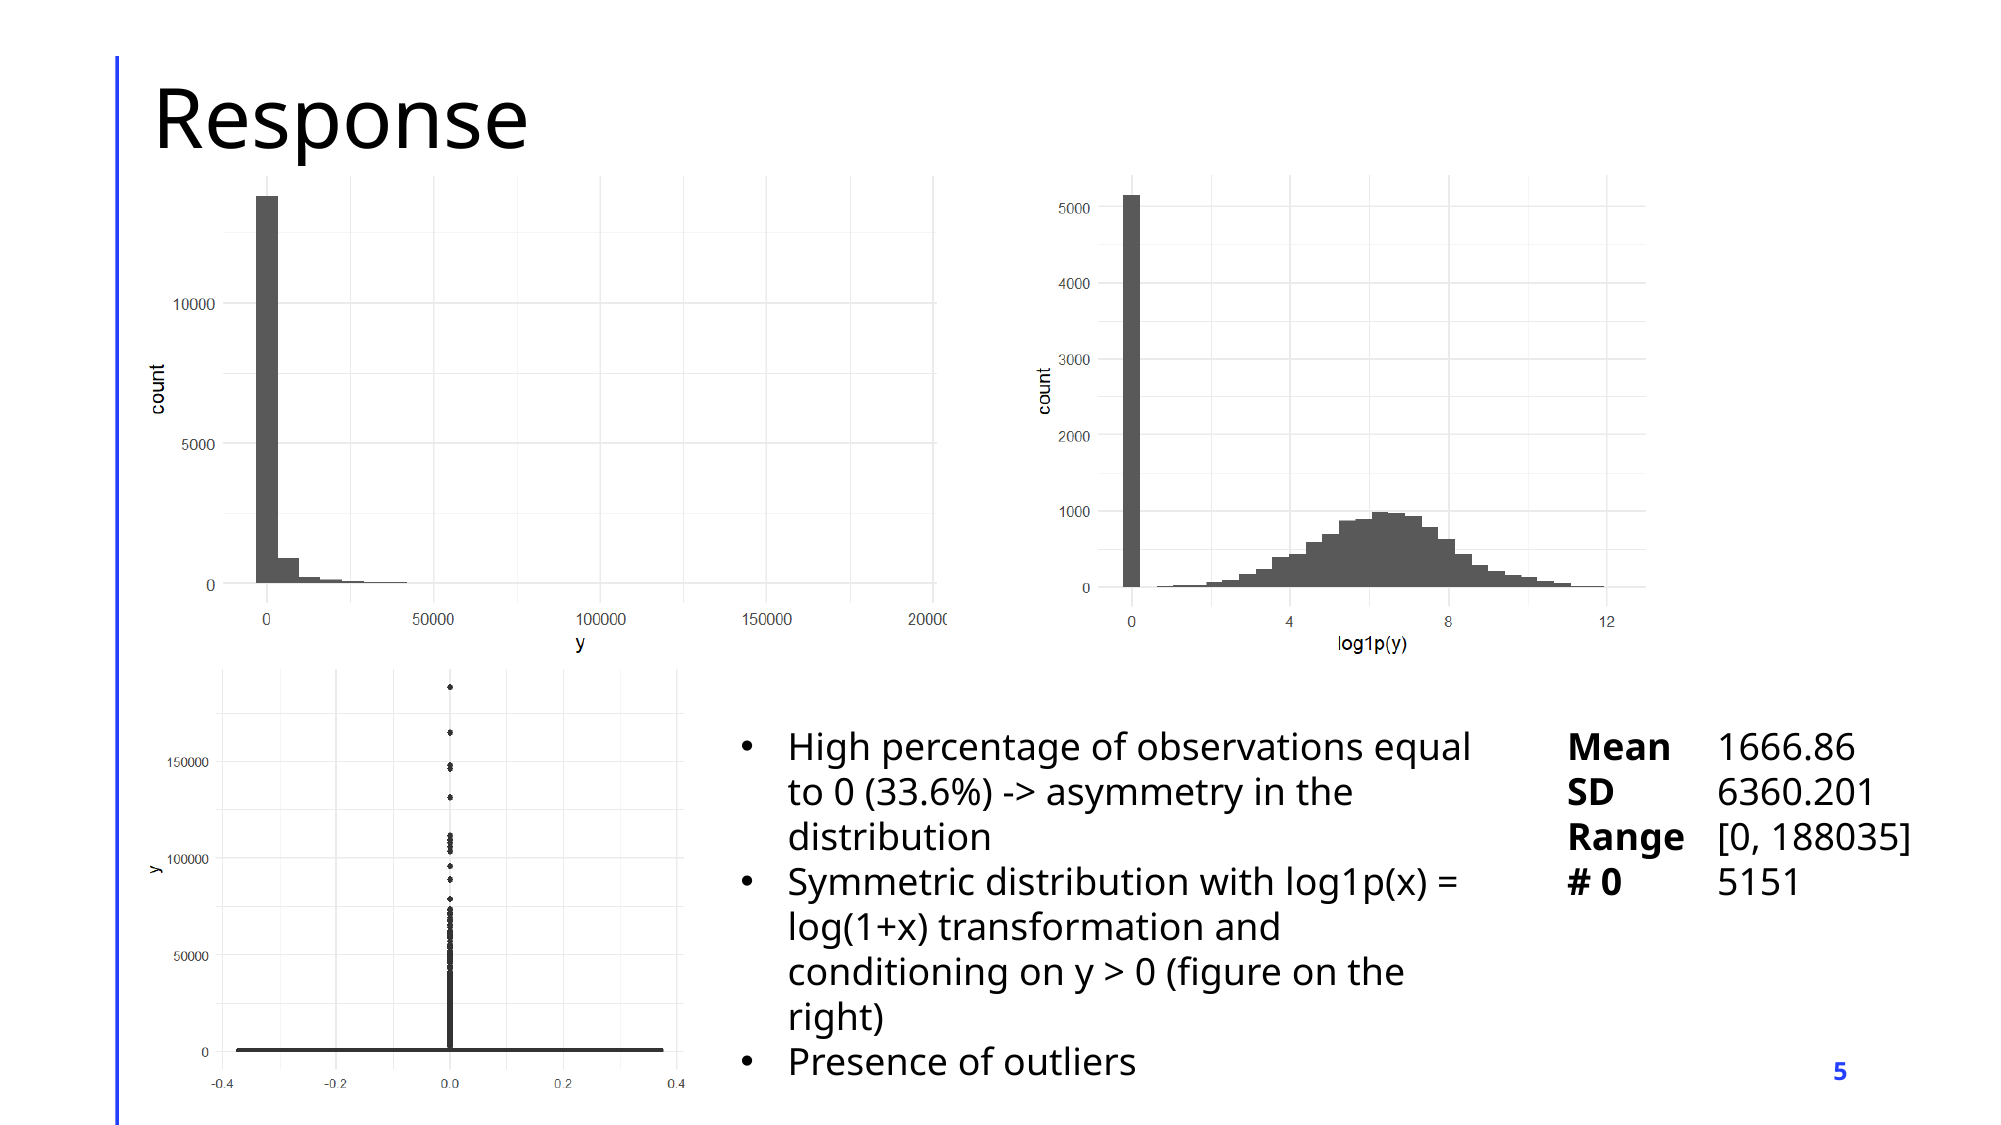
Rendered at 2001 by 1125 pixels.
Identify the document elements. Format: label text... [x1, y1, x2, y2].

title Response [137, 59, 947, 166]
picture [137, 166, 947, 1098]
text_box High percentage of observations equal to 0 (33.6%) -> asymmetry in the distribution Symmetric distribution with log1p(x) = log(1+x) transformation and conditioning on y > 0 (figure on the right) Presence of outliers [725, 715, 1519, 1091]
text_box Mean 1666.86 SD 6360.201 Range [0, 188035] # 0 5151 [1552, 715, 1931, 911]
slide_number 5 [1412, 1042, 1863, 1103]
picture [1025, 166, 1655, 662]
